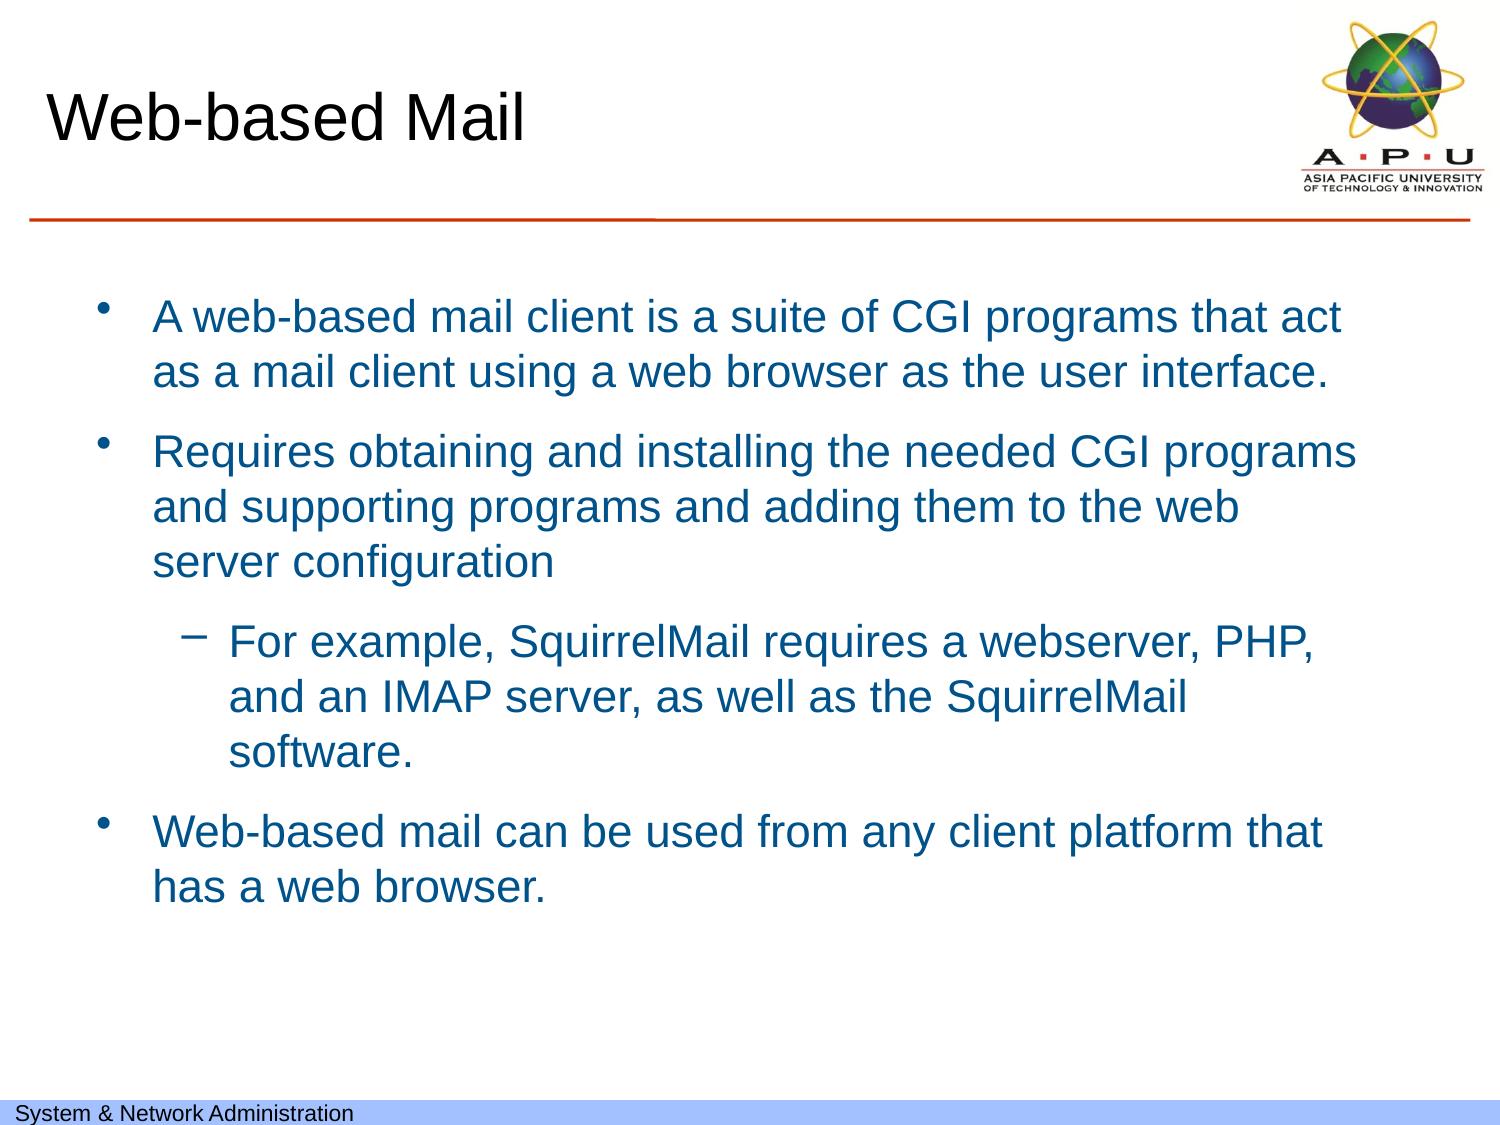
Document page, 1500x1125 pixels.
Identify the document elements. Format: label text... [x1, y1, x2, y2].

picture [1287, 0, 1500, 213]
title Web-based Mail [31, 29, 1111, 198]
list A web-based mail client is a suite of CGI programs that act as a mail client using a web browser as the user interface. Requires obtaining and installing the needed CGI programs and supporting programs and adding them to the web server configuration For example, SquirrelMail requires a webserver, PHP, and an IMAP server, as well as the SquirrelMail software. Web-based mail can be used from any client platform that has a web browser. [64, 278, 1376, 1035]
